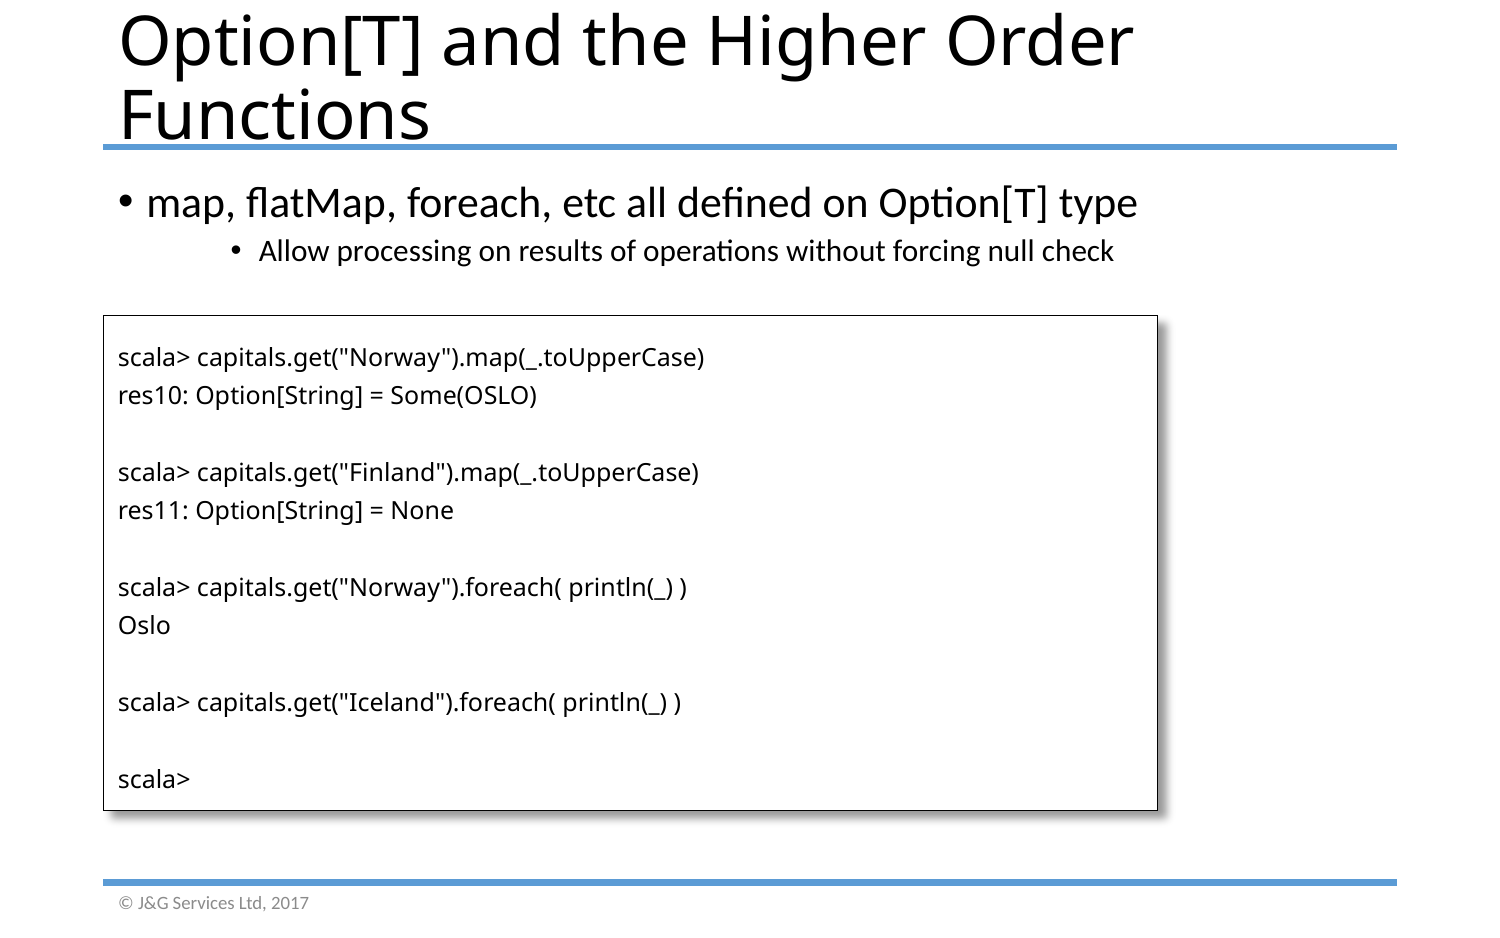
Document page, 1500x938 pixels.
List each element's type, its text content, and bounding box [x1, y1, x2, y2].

title Option[T] and the Higher Order Functions [103, 27, 1397, 133]
text_box scala> capitals.get("Norway").map(_.toUpperCase) res10: Option[String] = Some(OSLO) scala> capitals.get("Finland").map(_.toUpperCase) res11: Option[String] = None scala> capitals.get("Norway").foreach( println(_) ) Oslo scala> capitals.get("Iceland").foreach( println(_) ) scala> [103, 315, 1158, 811]
list map, flatMap, foreach, etc all defined on Option[T] type Allow processing on results of operations without forcing null check [103, 172, 1397, 858]
